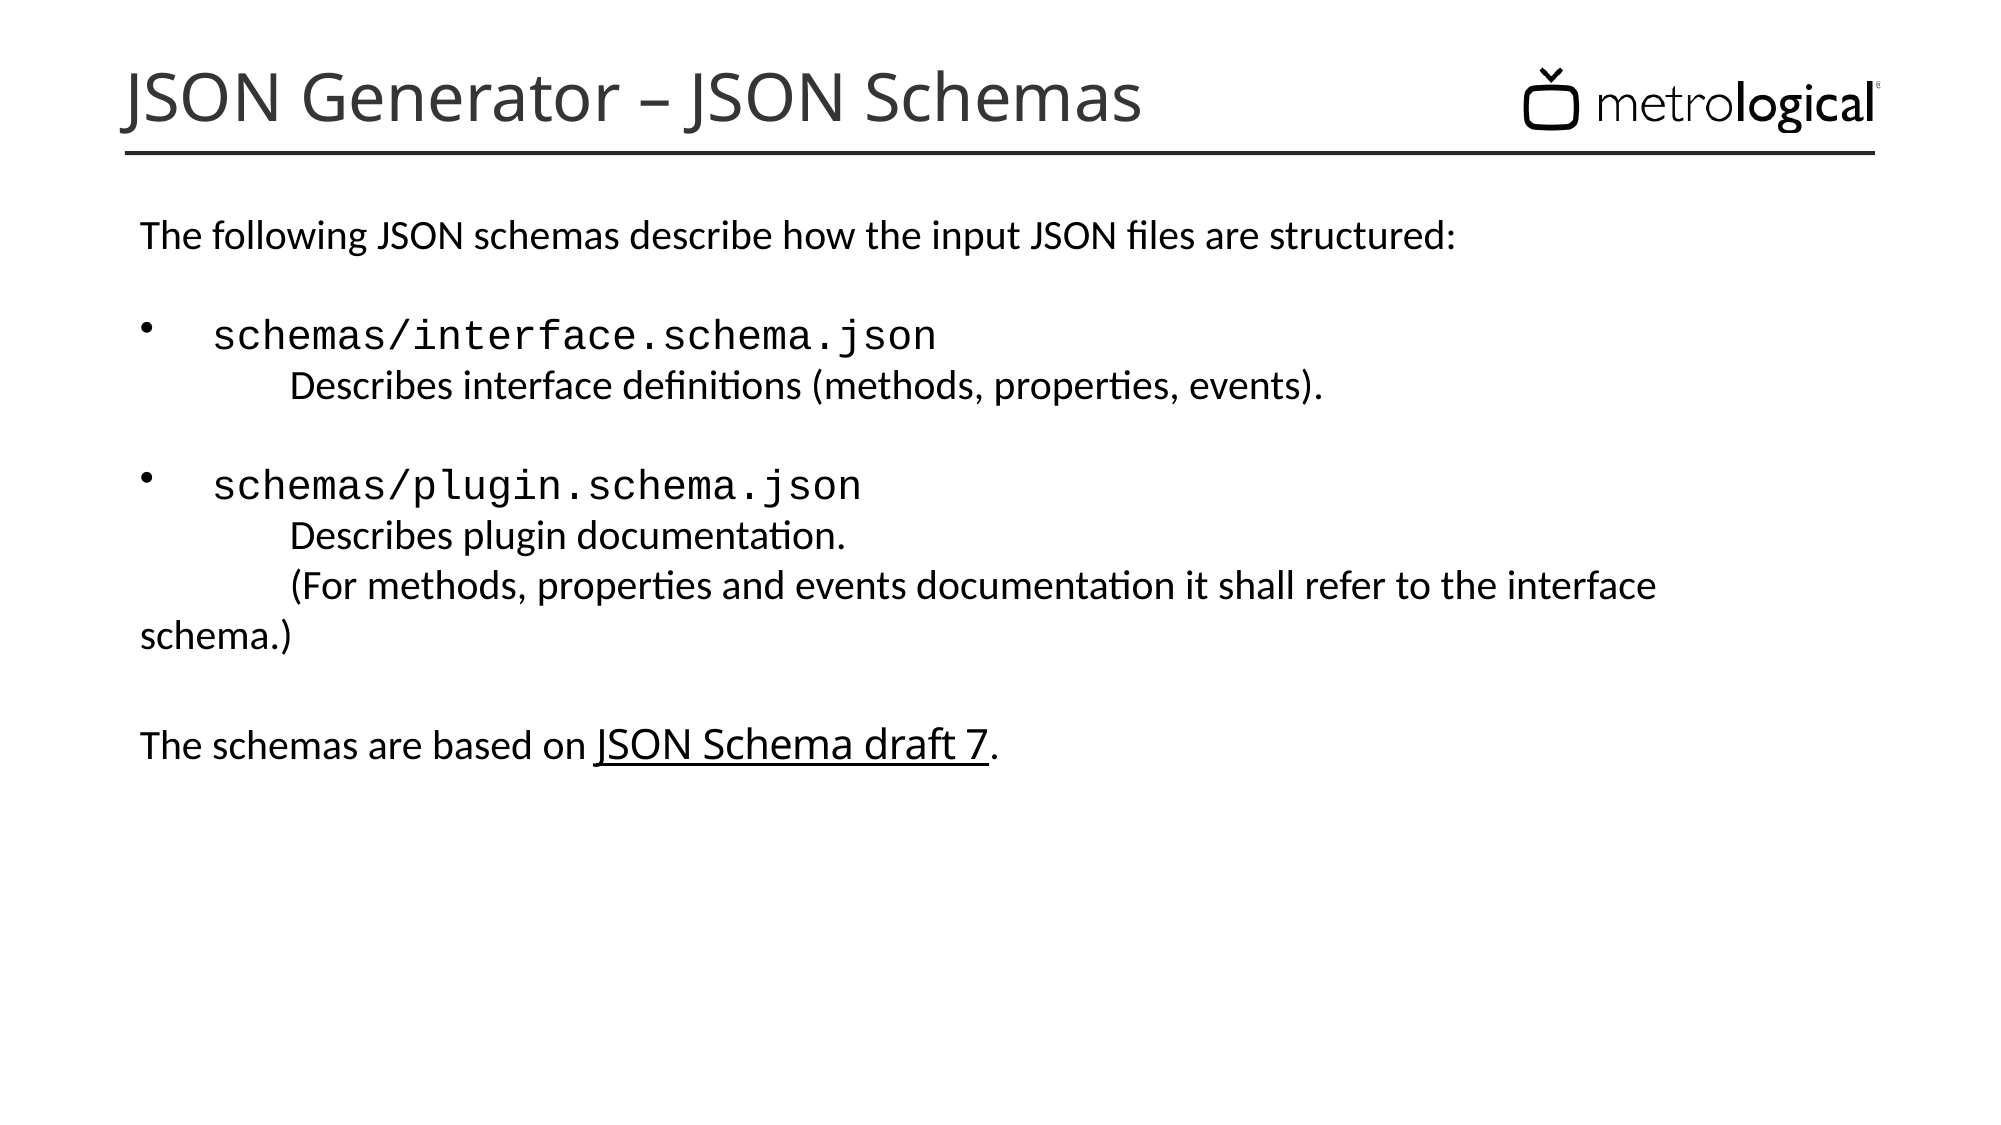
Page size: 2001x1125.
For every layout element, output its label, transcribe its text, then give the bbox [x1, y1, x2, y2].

title JSON Generator – JSON Schemas [124, 49, 1396, 140]
text_box The following JSON schemas describe how the input JSON files are structured: schemas/interface.schema.json Describes interface definitions (methods, properties, events). schemas/plugin.schema.json Describes plugin documentation. (For methods, properties and events documentation it shall refer to the interface schema.) The schemas are based on JSON Schema draft 7. [125, 200, 1795, 1002]
